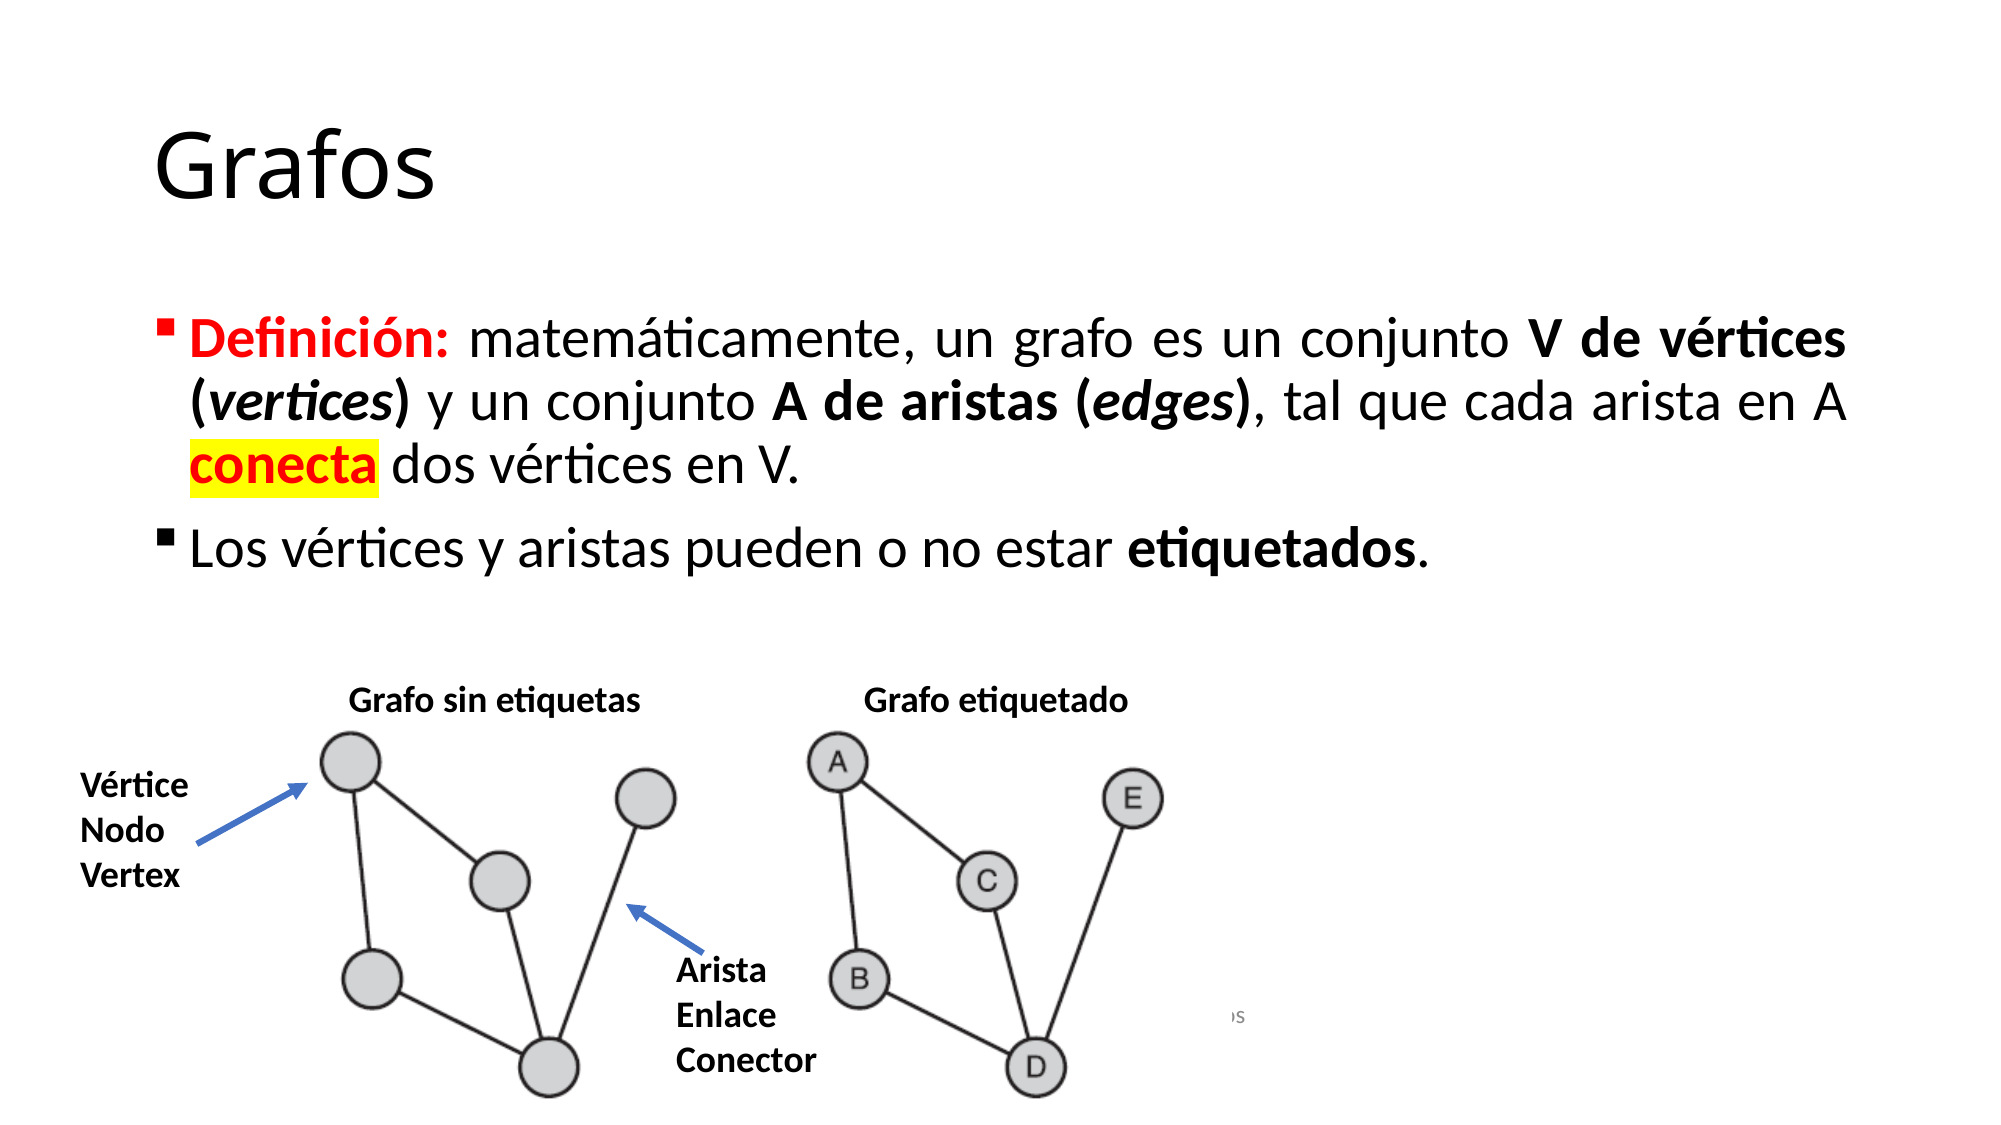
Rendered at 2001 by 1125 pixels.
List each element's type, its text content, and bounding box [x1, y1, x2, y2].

text_box Grafo sin etiquetas [333, 667, 675, 717]
footer Estructuras de Datos Dinámicas 2022-1 - Grafos [1233, 1014, 1338, 1044]
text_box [196, 782, 309, 844]
text_box Vértice Nodo Vertex [65, 752, 210, 903]
text_box Grafo etiquetado [849, 667, 1190, 717]
list Definición: matemáticamente, un grafo es un conjunto V de vértices (vertices) y un conjunto A de aristas (edges), tal que cada arista en A conecta dos vértices en V. Los vértices y aristas pueden o no estar etiquetados. [137, 299, 1863, 1014]
picture [295, 717, 1233, 1111]
title Grafos [137, 59, 1863, 278]
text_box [625, 903, 704, 954]
